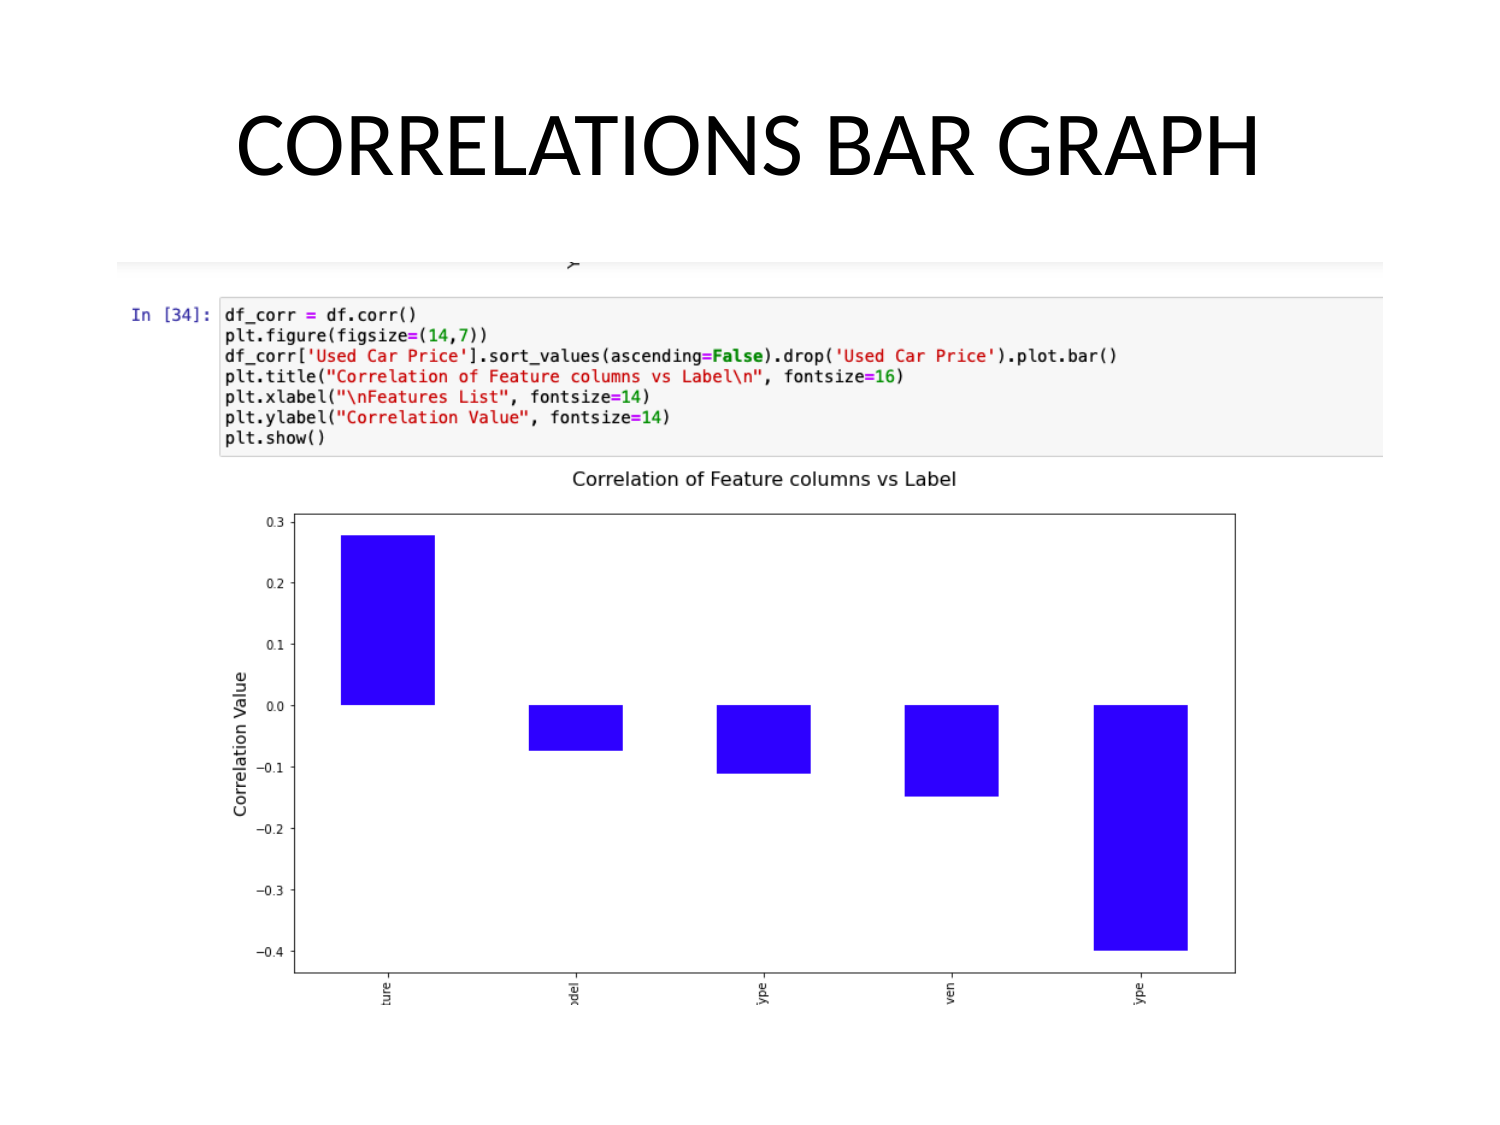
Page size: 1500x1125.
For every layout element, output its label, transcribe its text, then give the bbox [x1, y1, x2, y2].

title CORRELATIONS BAR GRAPH [75, 45, 1425, 233]
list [117, 262, 1383, 1006]
